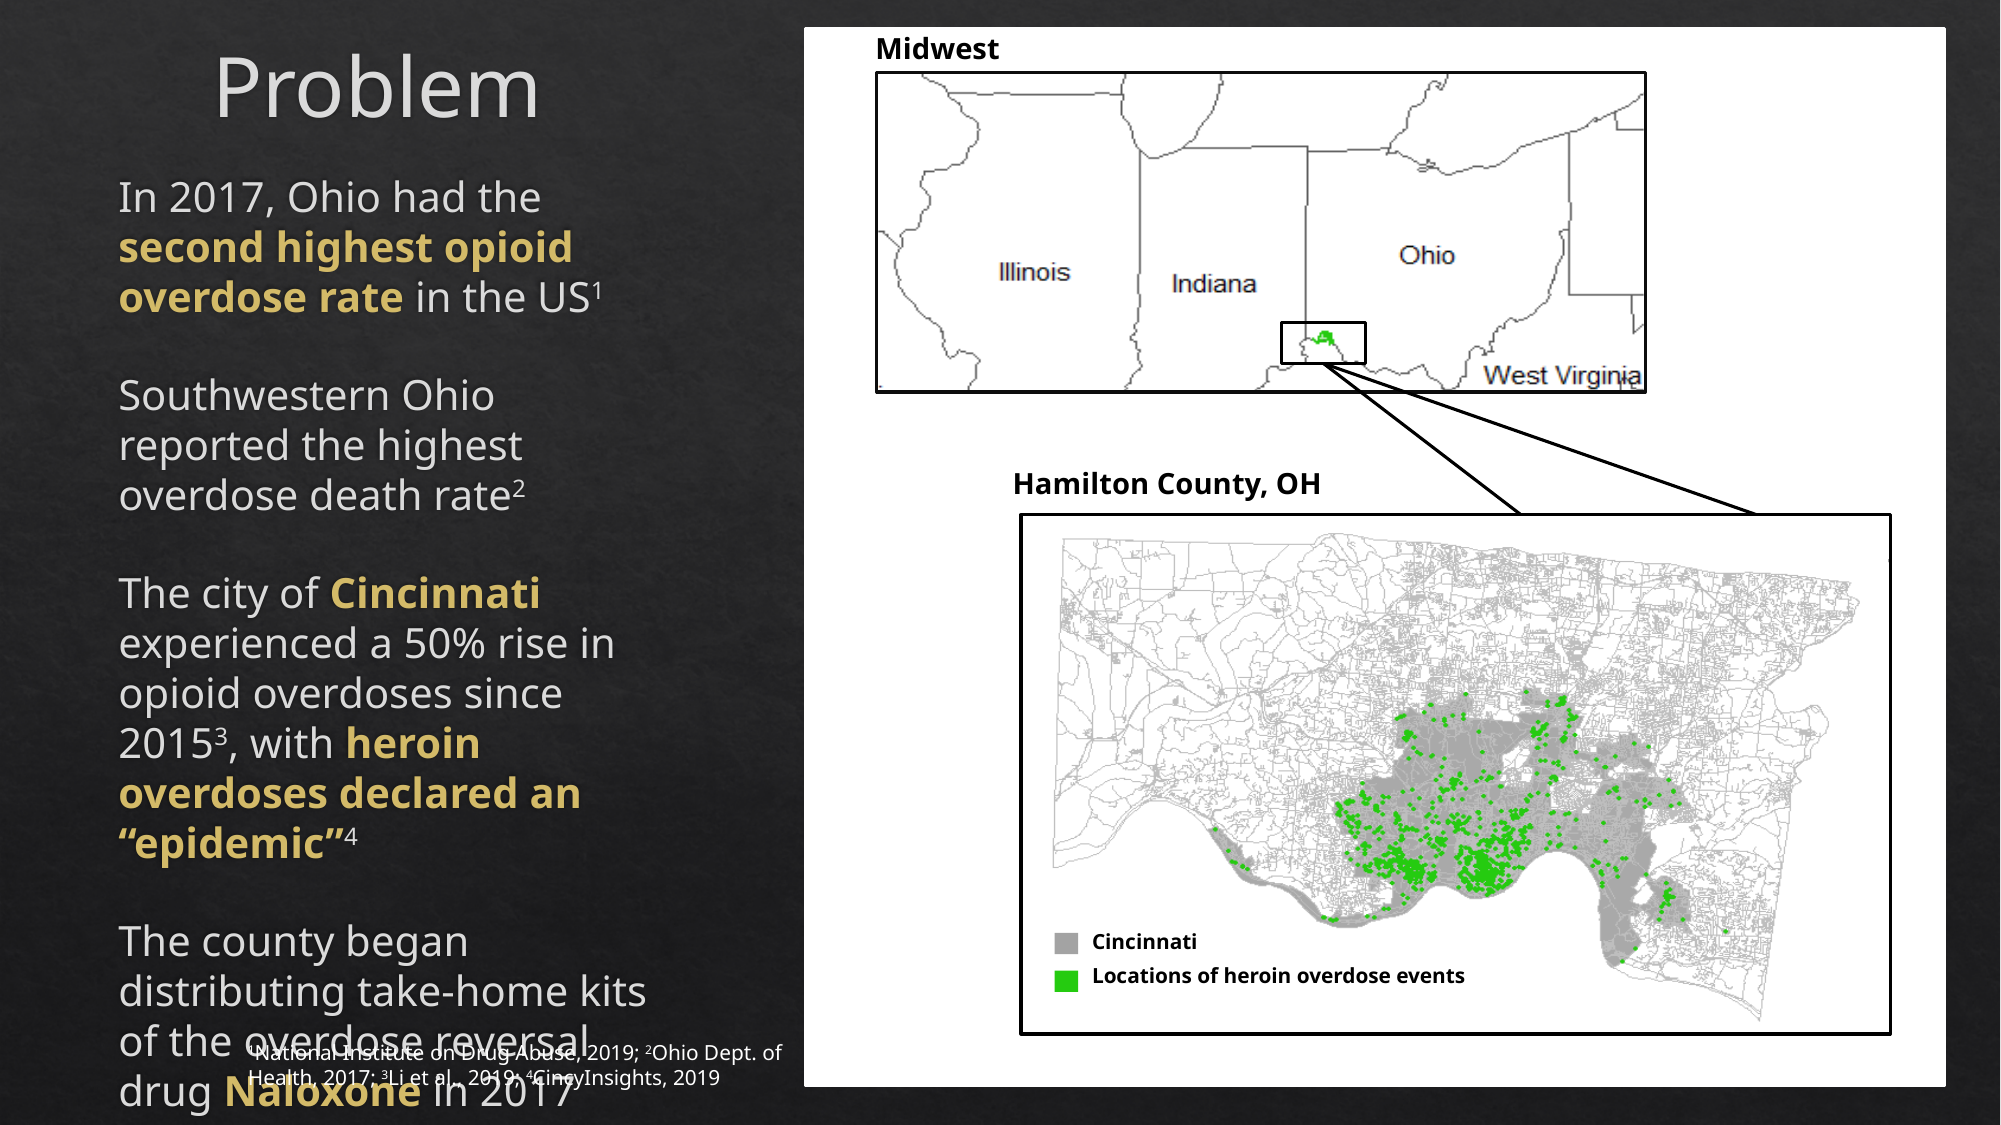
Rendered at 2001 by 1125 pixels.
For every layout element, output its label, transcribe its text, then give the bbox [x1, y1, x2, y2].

title Problem [139, 0, 616, 193]
text_box [804, 27, 1946, 1087]
picture [1022, 515, 1889, 1033]
text_box 1National Institute on Drug Abuse, 2019; 2Ohio Dept. of Health, 2017; 3Li et al., 2019; 4CincyInsights, 2019 [233, 1032, 806, 1098]
list In 2017, Ohio had the second highest opioid overdose rate in the US1 Southwestern Ohio reported the highest overdose death rate2 The city of Cincinnati experienced a 50% rise in opioid overdoses since 20153, with heroin overdoses declared an “epidemic”4 The county began distributing take-home kits of the overdose reversal drug Naloxone in 2017 [103, 162, 676, 1025]
picture [878, 74, 1644, 391]
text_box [1281, 321, 1889, 514]
text_box Midwest [860, 23, 2000, 73]
text_box Hamilton County, OH [997, 458, 1273, 508]
